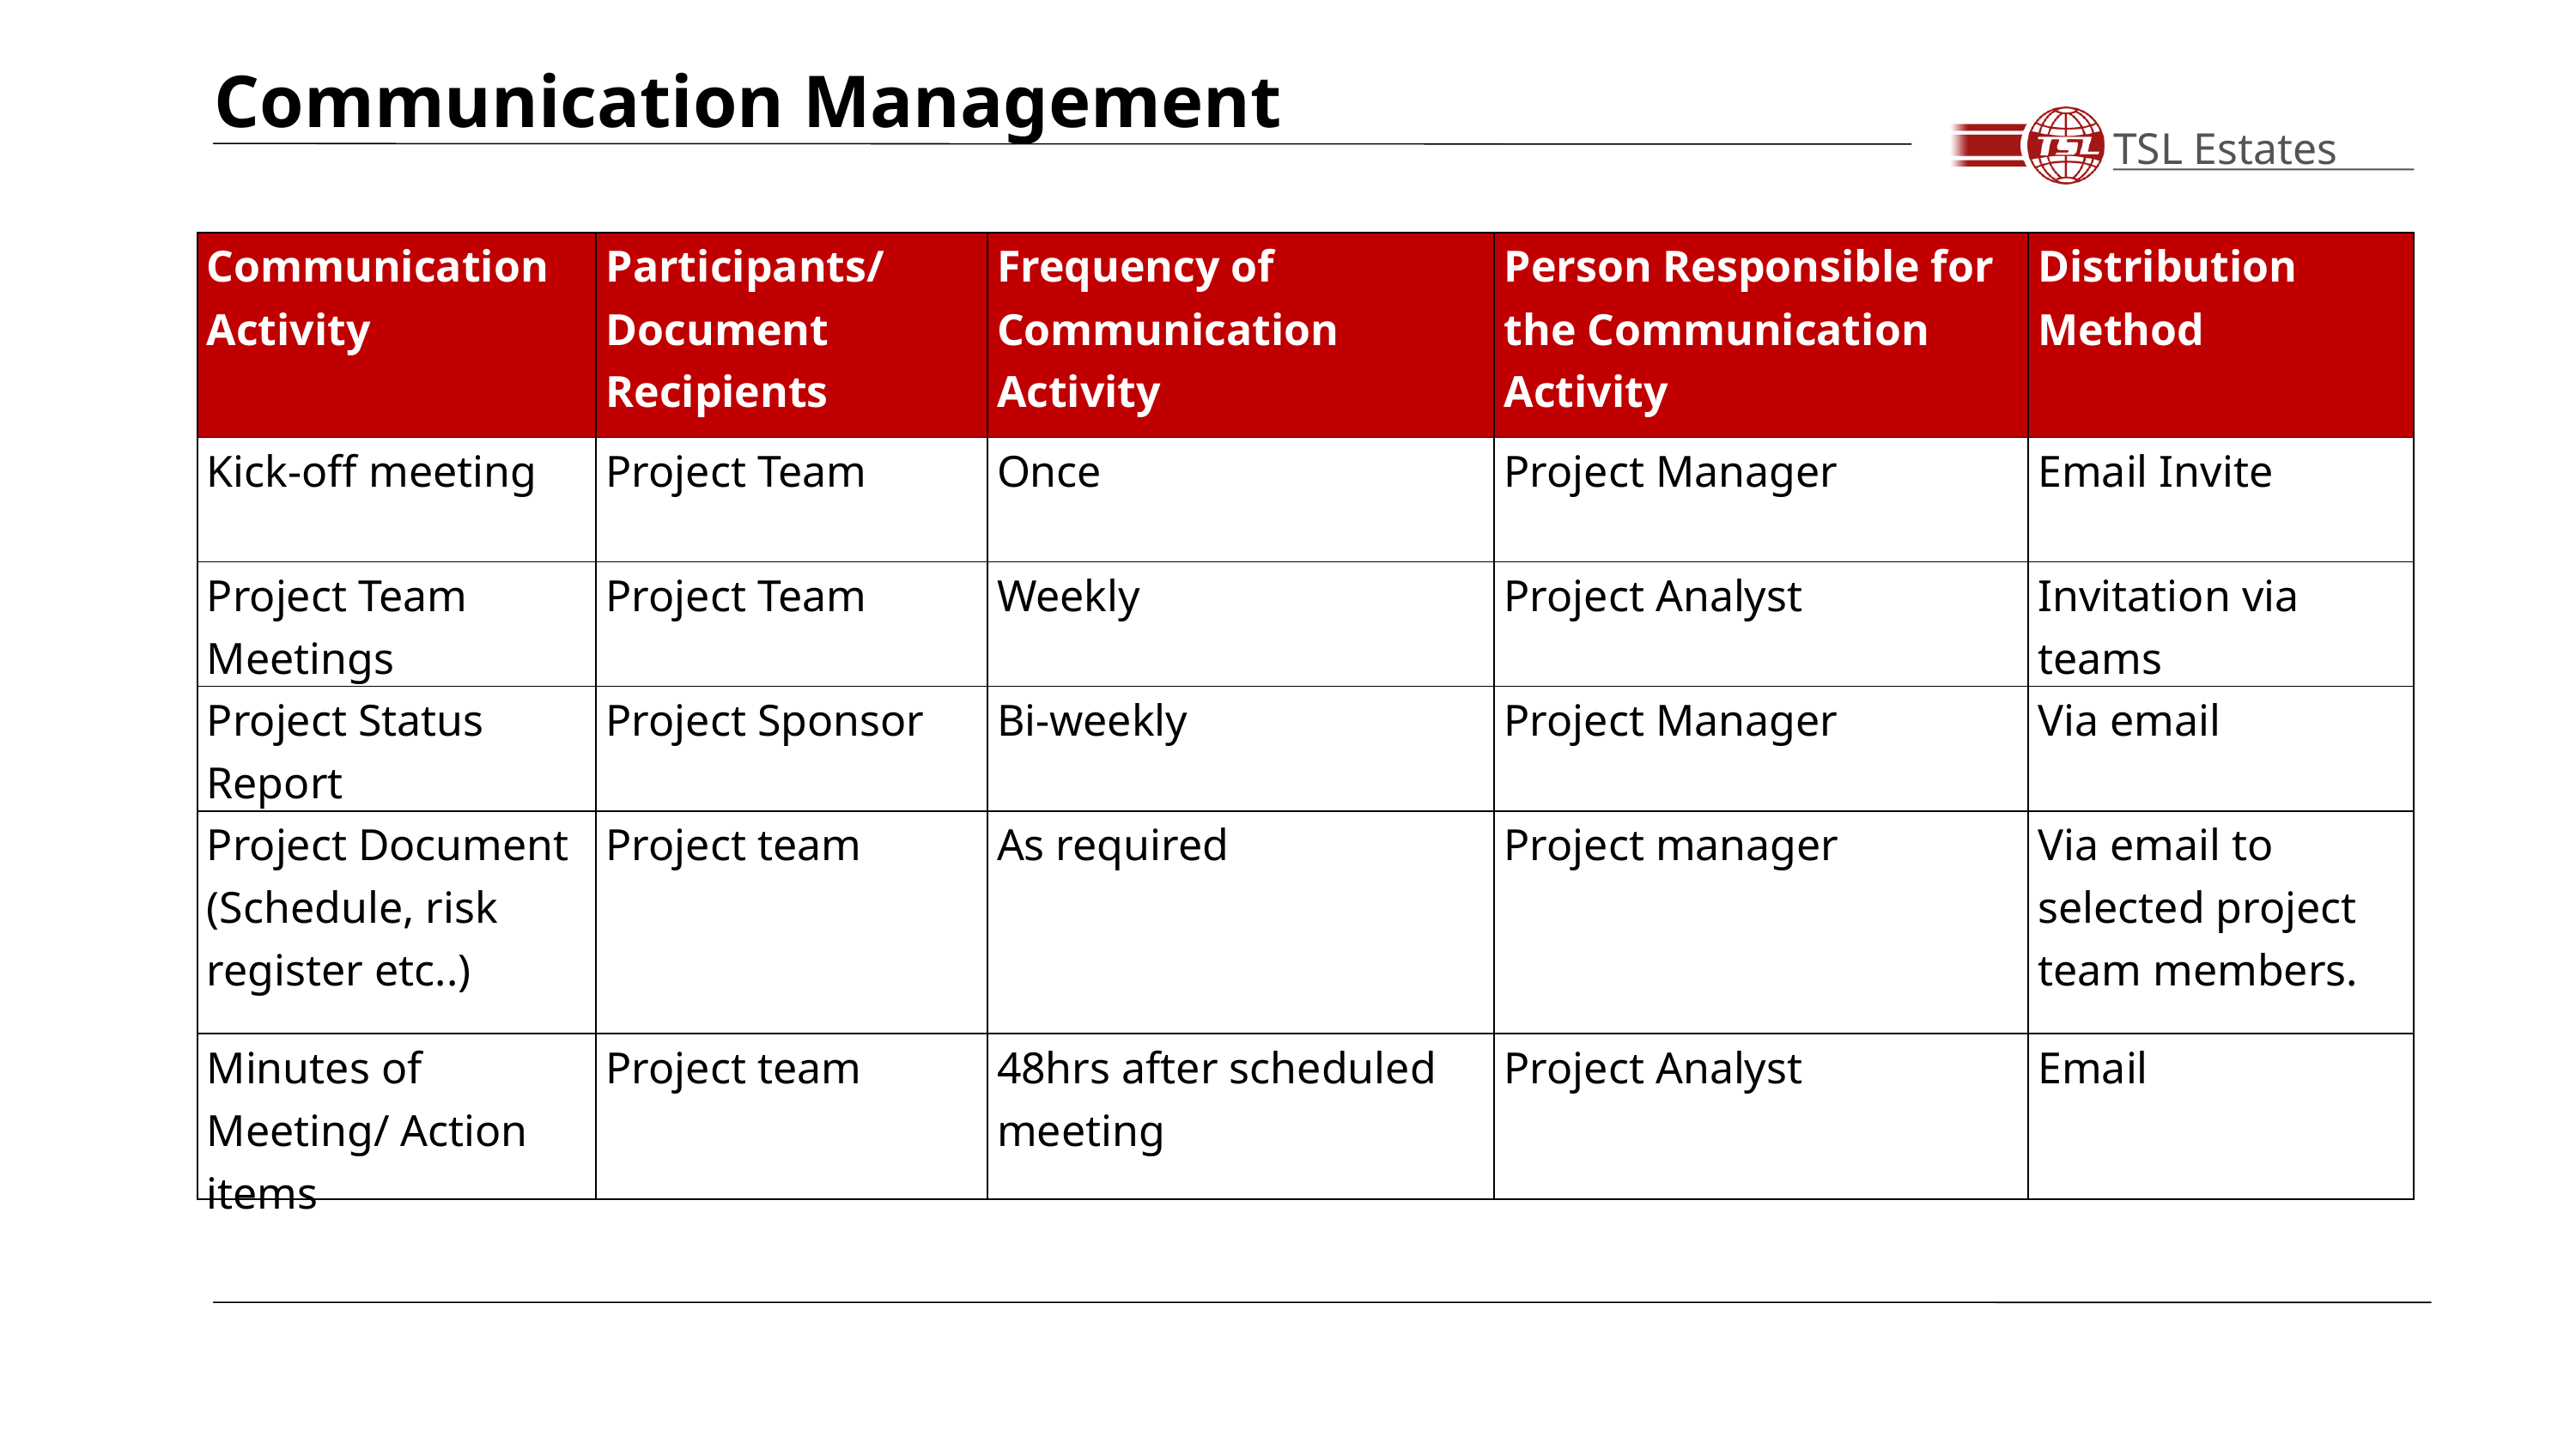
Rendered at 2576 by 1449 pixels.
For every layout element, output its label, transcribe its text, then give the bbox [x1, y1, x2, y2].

table_cell Project Team Meetings [198, 562, 595, 686]
table_cell Project Analyst [1495, 1034, 2027, 1198]
table_cell Weekly [988, 562, 1493, 686]
table_cell Invitation via teams [2029, 562, 2413, 686]
table_cell Project team [597, 1034, 987, 1198]
text_box Communication Management [202, 50, 2452, 149]
table_cell Project team [597, 812, 987, 1033]
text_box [1911, 86, 2555, 203]
table_cell Minutes of Meeting/ Action items [198, 1034, 595, 1198]
table_cell 48hrs after scheduled meeting [988, 1034, 1493, 1198]
table_cell Bi-weekly [988, 687, 1493, 810]
table_cell Once [988, 438, 1493, 561]
table_header Person Responsible for the Communication Activity [1495, 233, 2027, 437]
table_cell Via email [2029, 687, 2413, 810]
table_cell Project Team [597, 562, 987, 686]
table_cell Project Document (Schedule, risk register etc..) [198, 812, 595, 1033]
table_cell Project Manager [1495, 687, 2027, 810]
table_cell Project Sponsor [597, 687, 987, 810]
table_cell Project Analyst [1495, 562, 2027, 686]
table_cell Project manager [1495, 812, 2027, 1033]
table_cell Via email to selected project team members. [2029, 812, 2413, 1033]
table_cell Project Team [597, 438, 987, 561]
table_cell Kick-off meeting [198, 438, 595, 561]
table_cell Project Status Report [198, 687, 595, 810]
table_header Participants/Document Recipients [597, 233, 987, 437]
table_header Distribution Method [2029, 233, 2413, 437]
table_header Frequency of Communication Activity [988, 233, 1493, 437]
table_header Communication Activity [198, 233, 595, 437]
table_cell As required [988, 812, 1493, 1033]
table_cell Project Manager [1495, 438, 2027, 561]
table_cell Email Invite [2029, 438, 2413, 561]
table_cell Email [2029, 1034, 2413, 1198]
